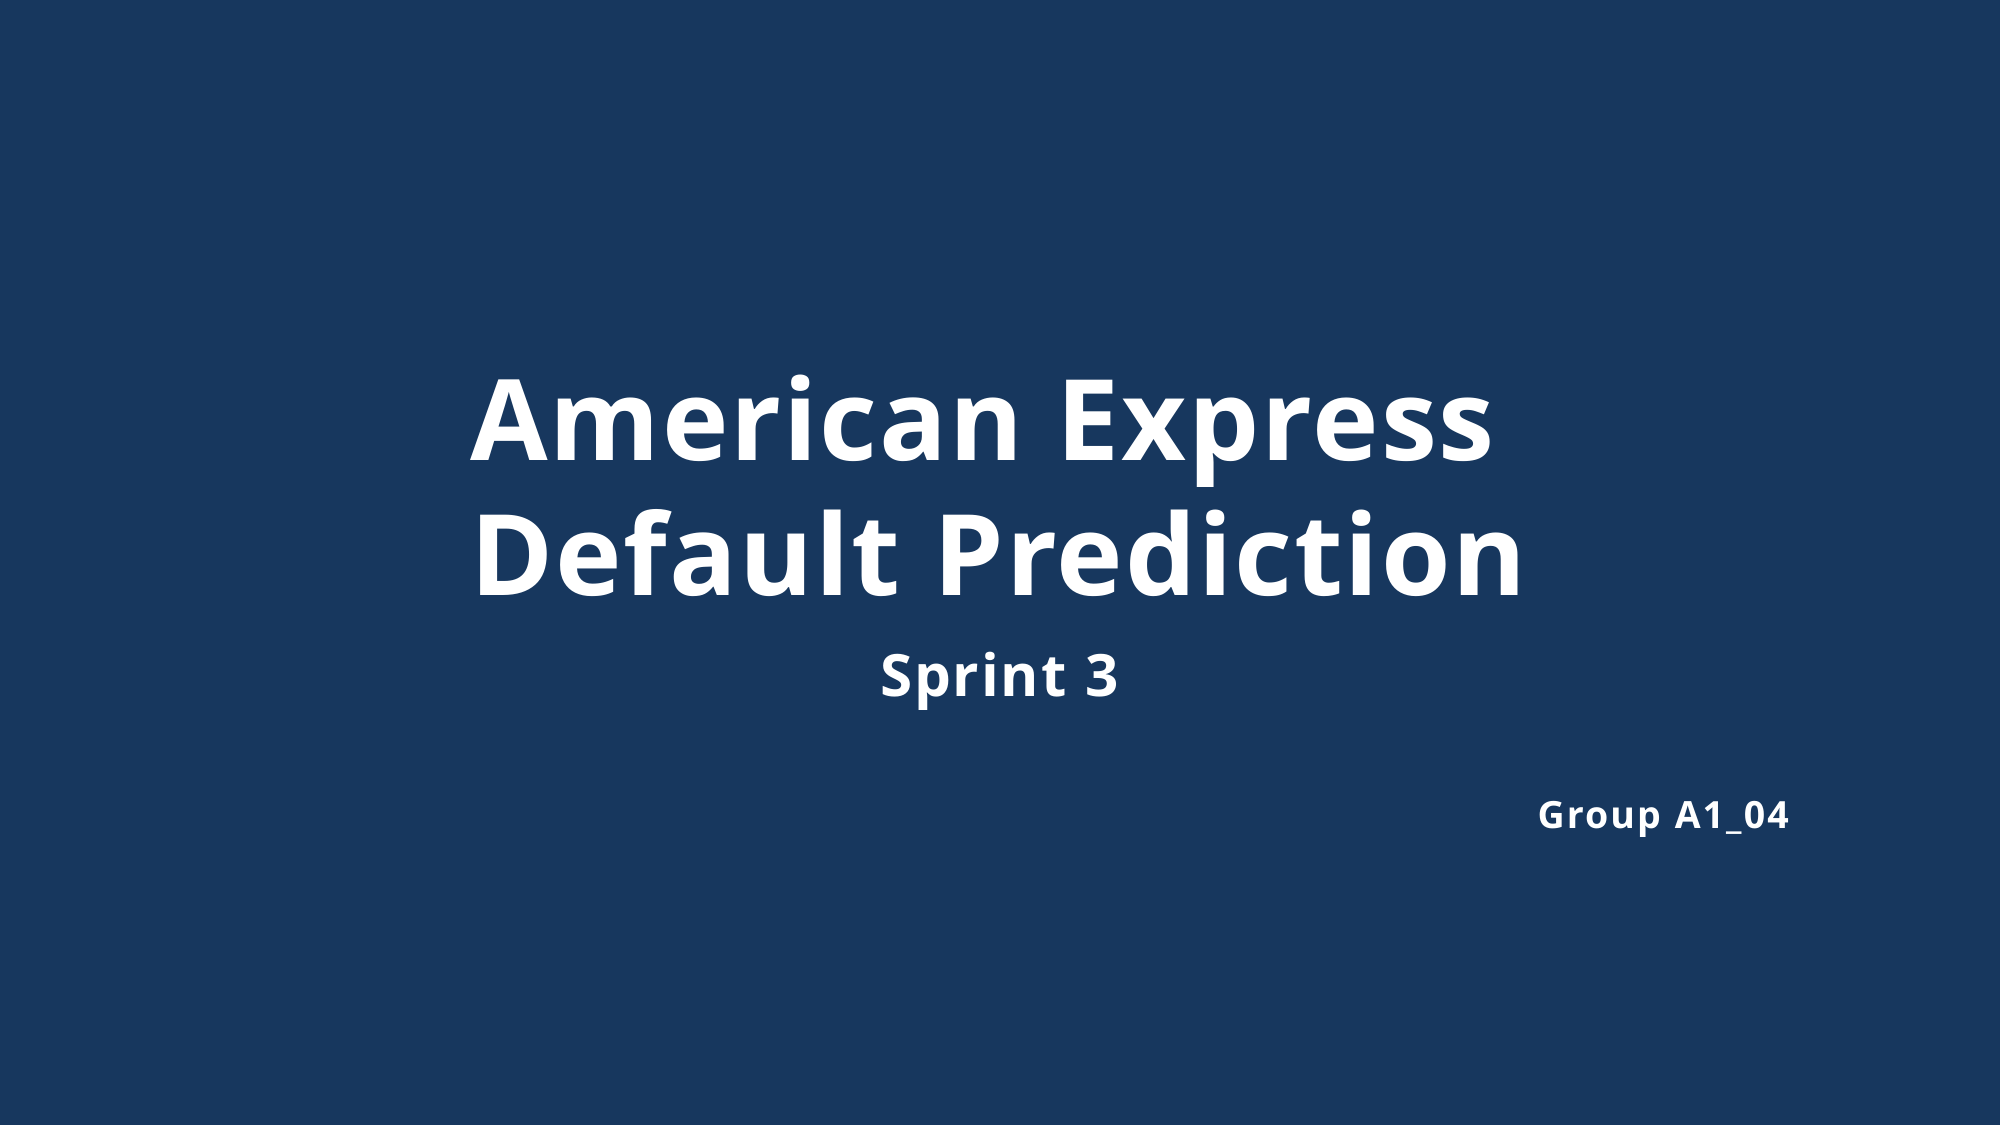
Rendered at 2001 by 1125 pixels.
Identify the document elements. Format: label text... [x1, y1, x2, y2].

text_box Group A1_04 [1522, 783, 1805, 844]
text_box Sprint 3 [865, 630, 1135, 716]
text_box American Express Default Prediction [455, 340, 1814, 626]
